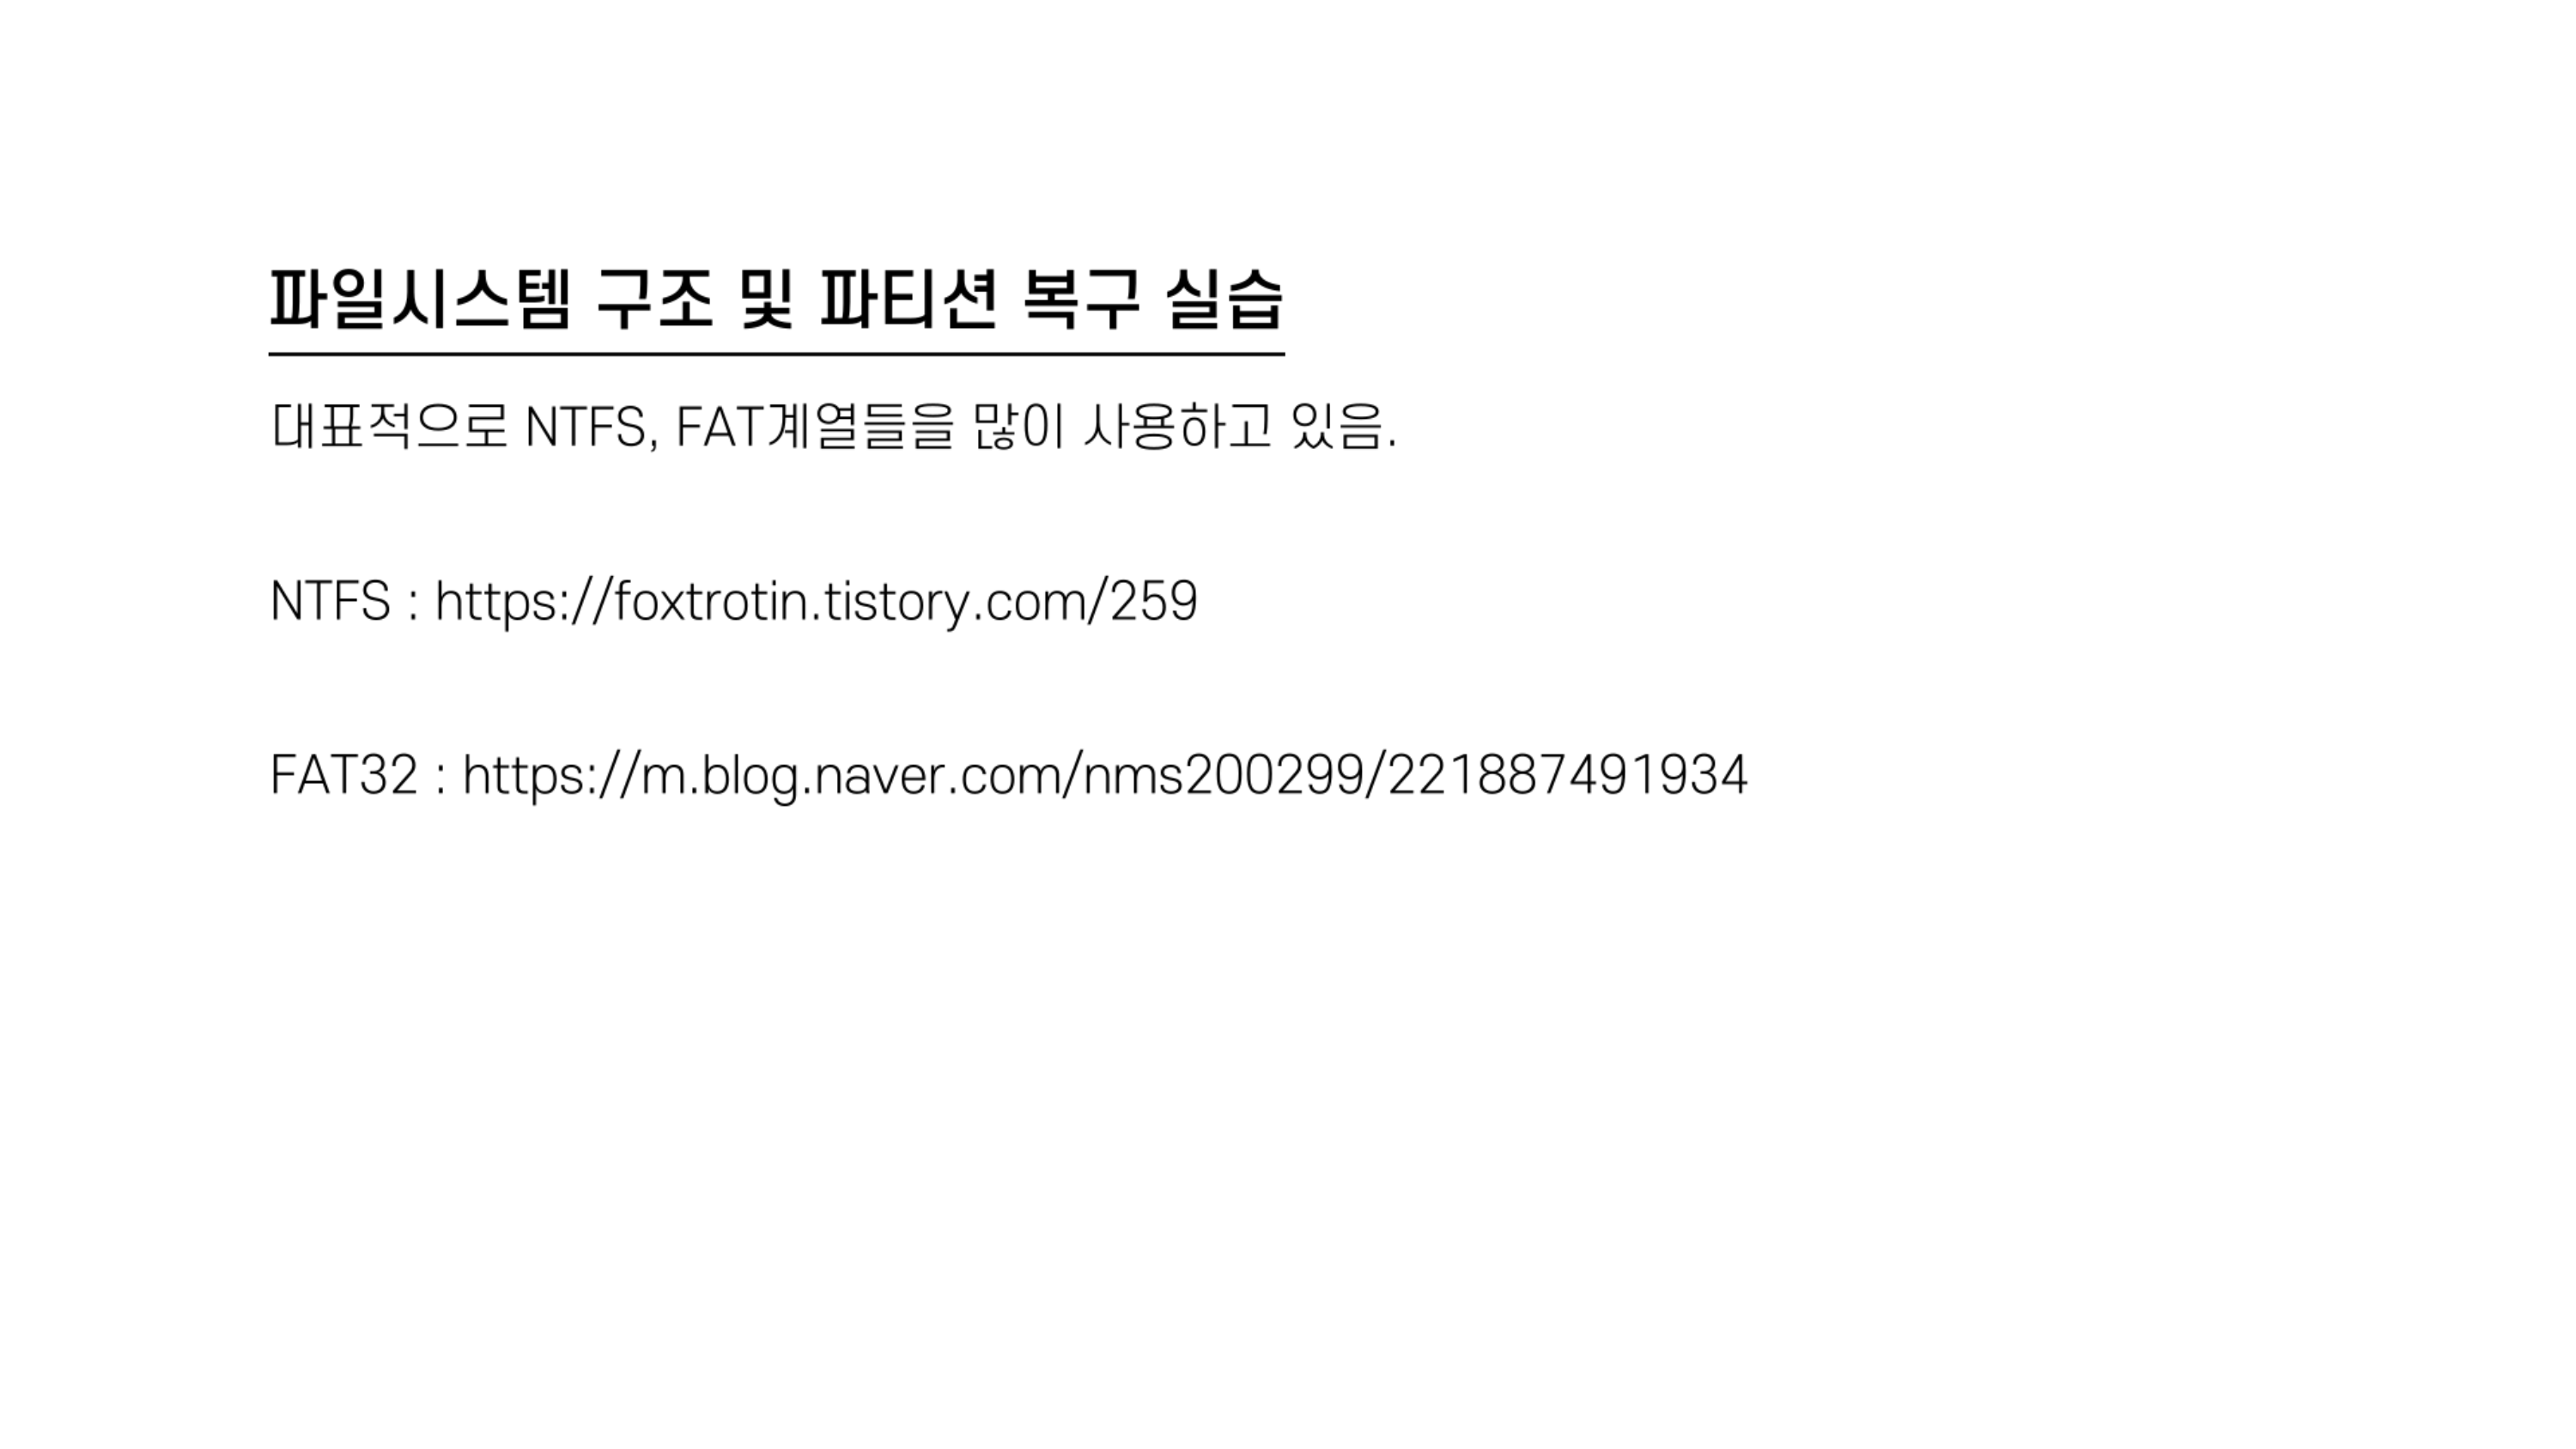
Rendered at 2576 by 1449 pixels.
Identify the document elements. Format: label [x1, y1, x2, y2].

picture [262, 384, 1767, 829]
picture [257, 245, 1315, 360]
text_box [268, 347, 1285, 361]
